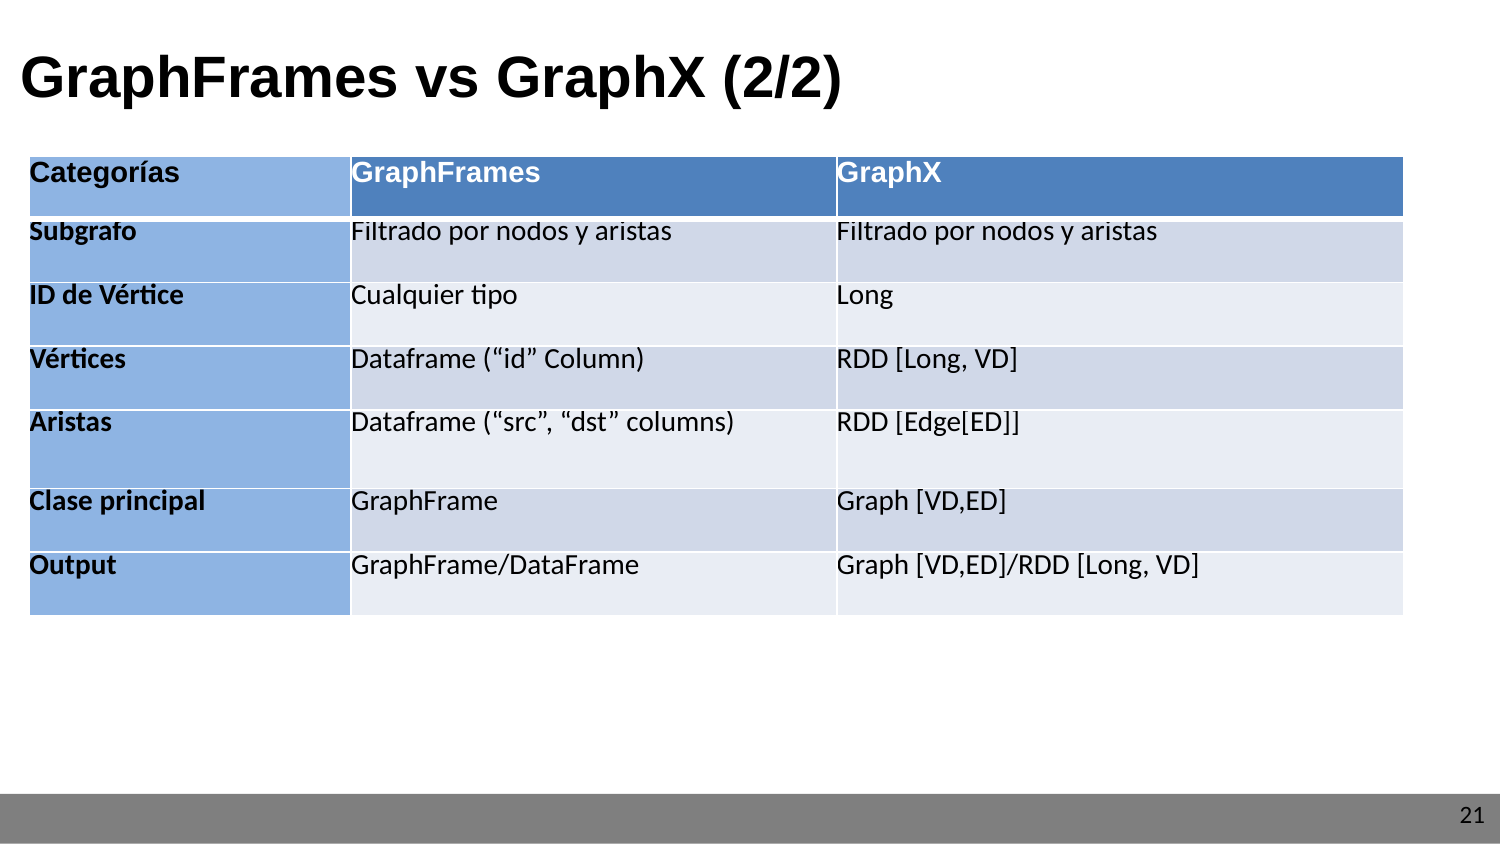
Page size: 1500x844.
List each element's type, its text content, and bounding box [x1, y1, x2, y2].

table_cell GraphFrame [352, 489, 836, 551]
table_cell Aristas [30, 411, 350, 488]
table_cell Filtrado por nodos y aristas [838, 222, 1403, 282]
table_cell Subgrafo [30, 222, 350, 282]
table_cell Dataframe (“id” Column) [352, 347, 836, 409]
table_cell Filtrado por nodos y aristas [352, 222, 836, 282]
table_header GraphFrames [352, 157, 836, 216]
table_cell Graph [VD,ED] [838, 489, 1403, 551]
table_cell Vértices [30, 347, 350, 409]
table_cell Output [30, 553, 350, 615]
table_cell GraphFrame/DataFrame [352, 553, 836, 615]
text_box GraphFrames vs GraphX (2/2) [5, 31, 1207, 93]
table_cell Clase principal [30, 489, 350, 551]
table_cell Graph [VD,ED]/RDD [Long, VD] [838, 553, 1403, 615]
table_cell RDD [Long, VD] [838, 347, 1403, 409]
table_cell Dataframe (“src”, “dst” columns) [352, 411, 836, 488]
table_cell ID de Vértice [30, 283, 350, 345]
text_box ‹#› [1149, 791, 1500, 837]
table_header Categorías [30, 157, 350, 216]
table_cell Long [838, 283, 1403, 345]
text_box [0, 793, 1500, 844]
table_header GraphX [838, 157, 1403, 216]
table_cell Cualquier tipo [352, 283, 836, 345]
table_cell RDD [Edge[ED]] [838, 411, 1403, 488]
